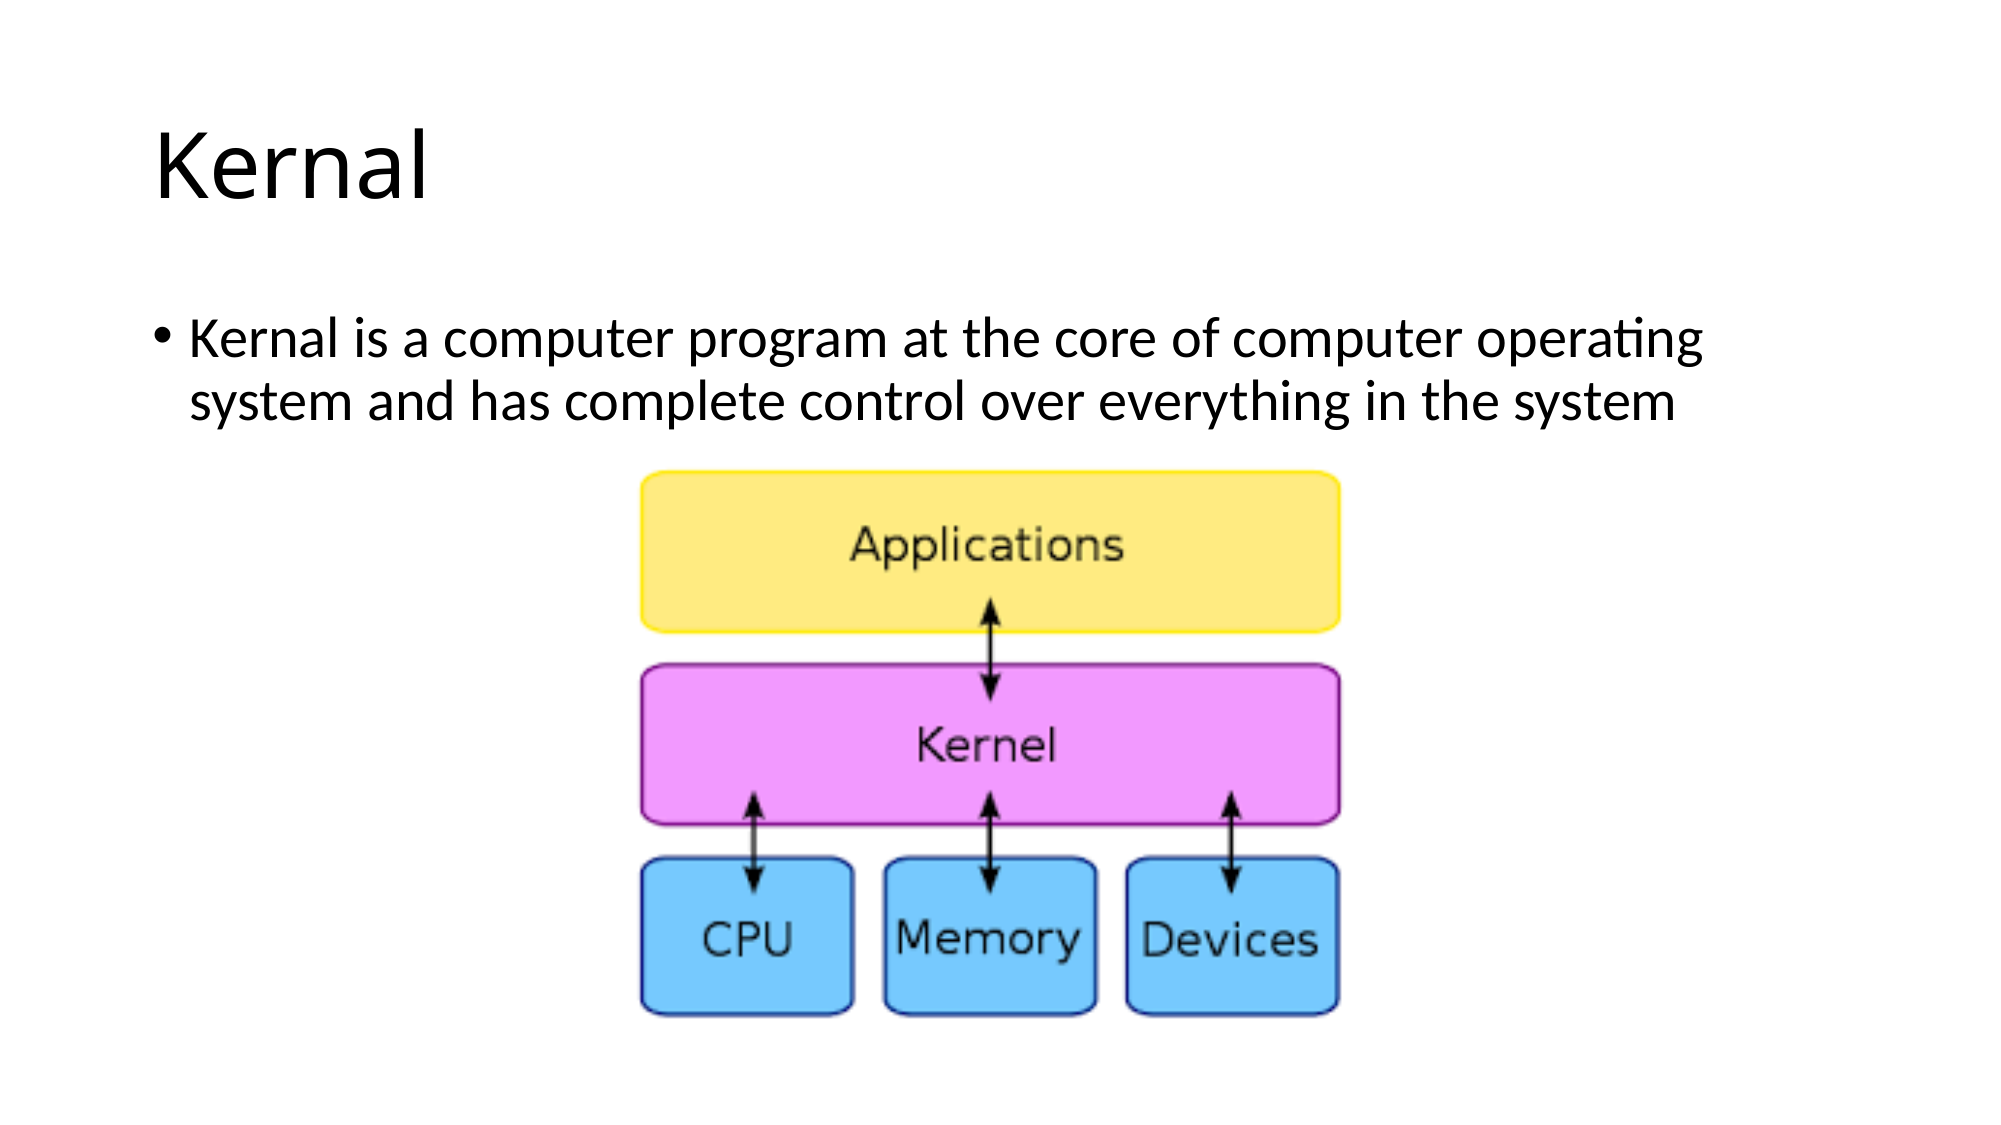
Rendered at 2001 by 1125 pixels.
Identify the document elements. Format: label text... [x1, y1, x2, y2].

list Kernal is a computer program at the core of computer operating system and has complete control over everything in the system [137, 299, 1863, 1014]
title Kernal [137, 59, 1863, 278]
picture [623, 454, 1359, 1036]
